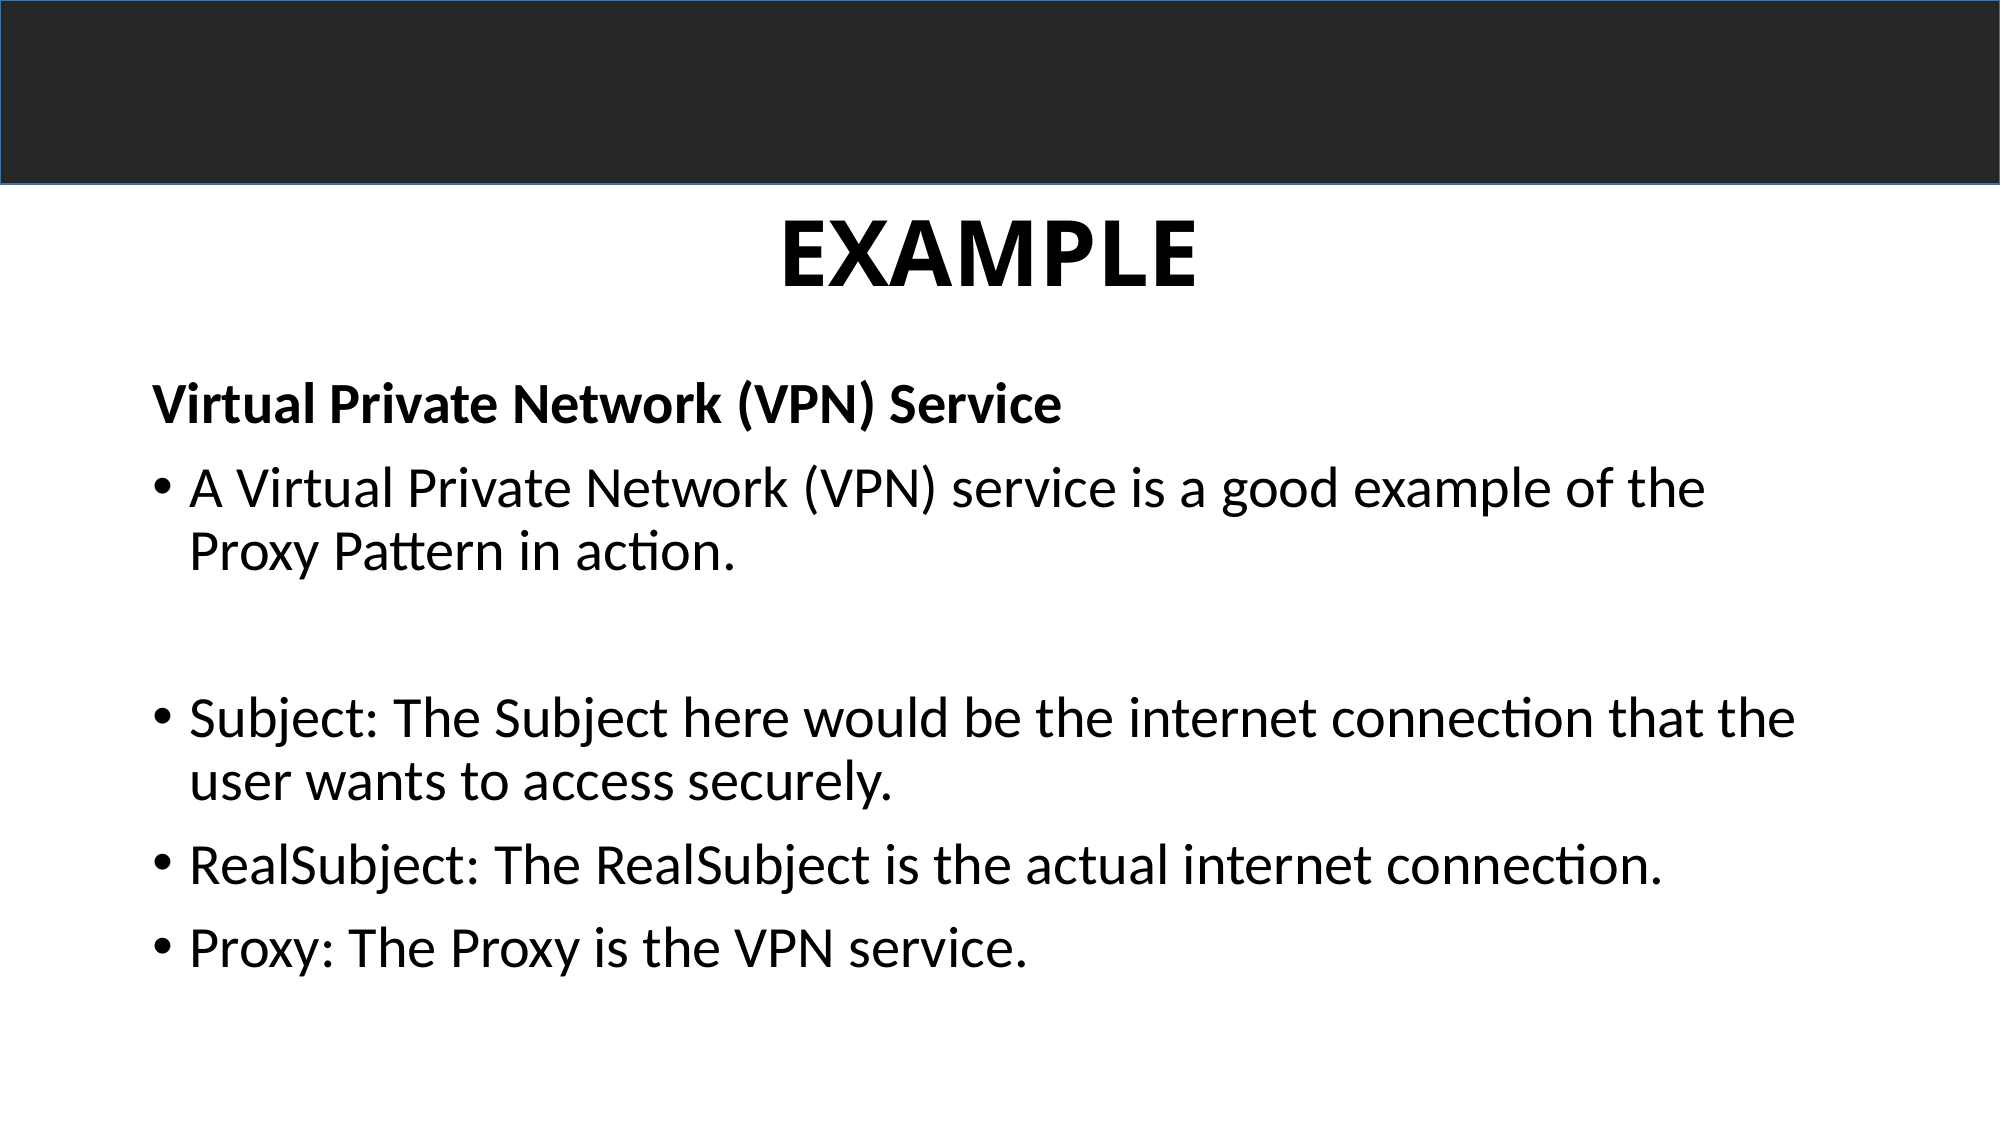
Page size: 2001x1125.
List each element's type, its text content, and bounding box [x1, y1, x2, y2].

list Virtual Private Network (VPN) Service A Virtual Private Network (VPN) service is a good example of the Proxy Pattern in action. Subject: The Subject here would be the internet connection that the user wants to access securely. RealSubject: The RealSubject is the actual internet connection. Proxy: The Proxy is the VPN service. [137, 365, 1863, 1080]
title EXAMPLE [126, 185, 1852, 366]
text_box [0, 0, 2000, 185]
